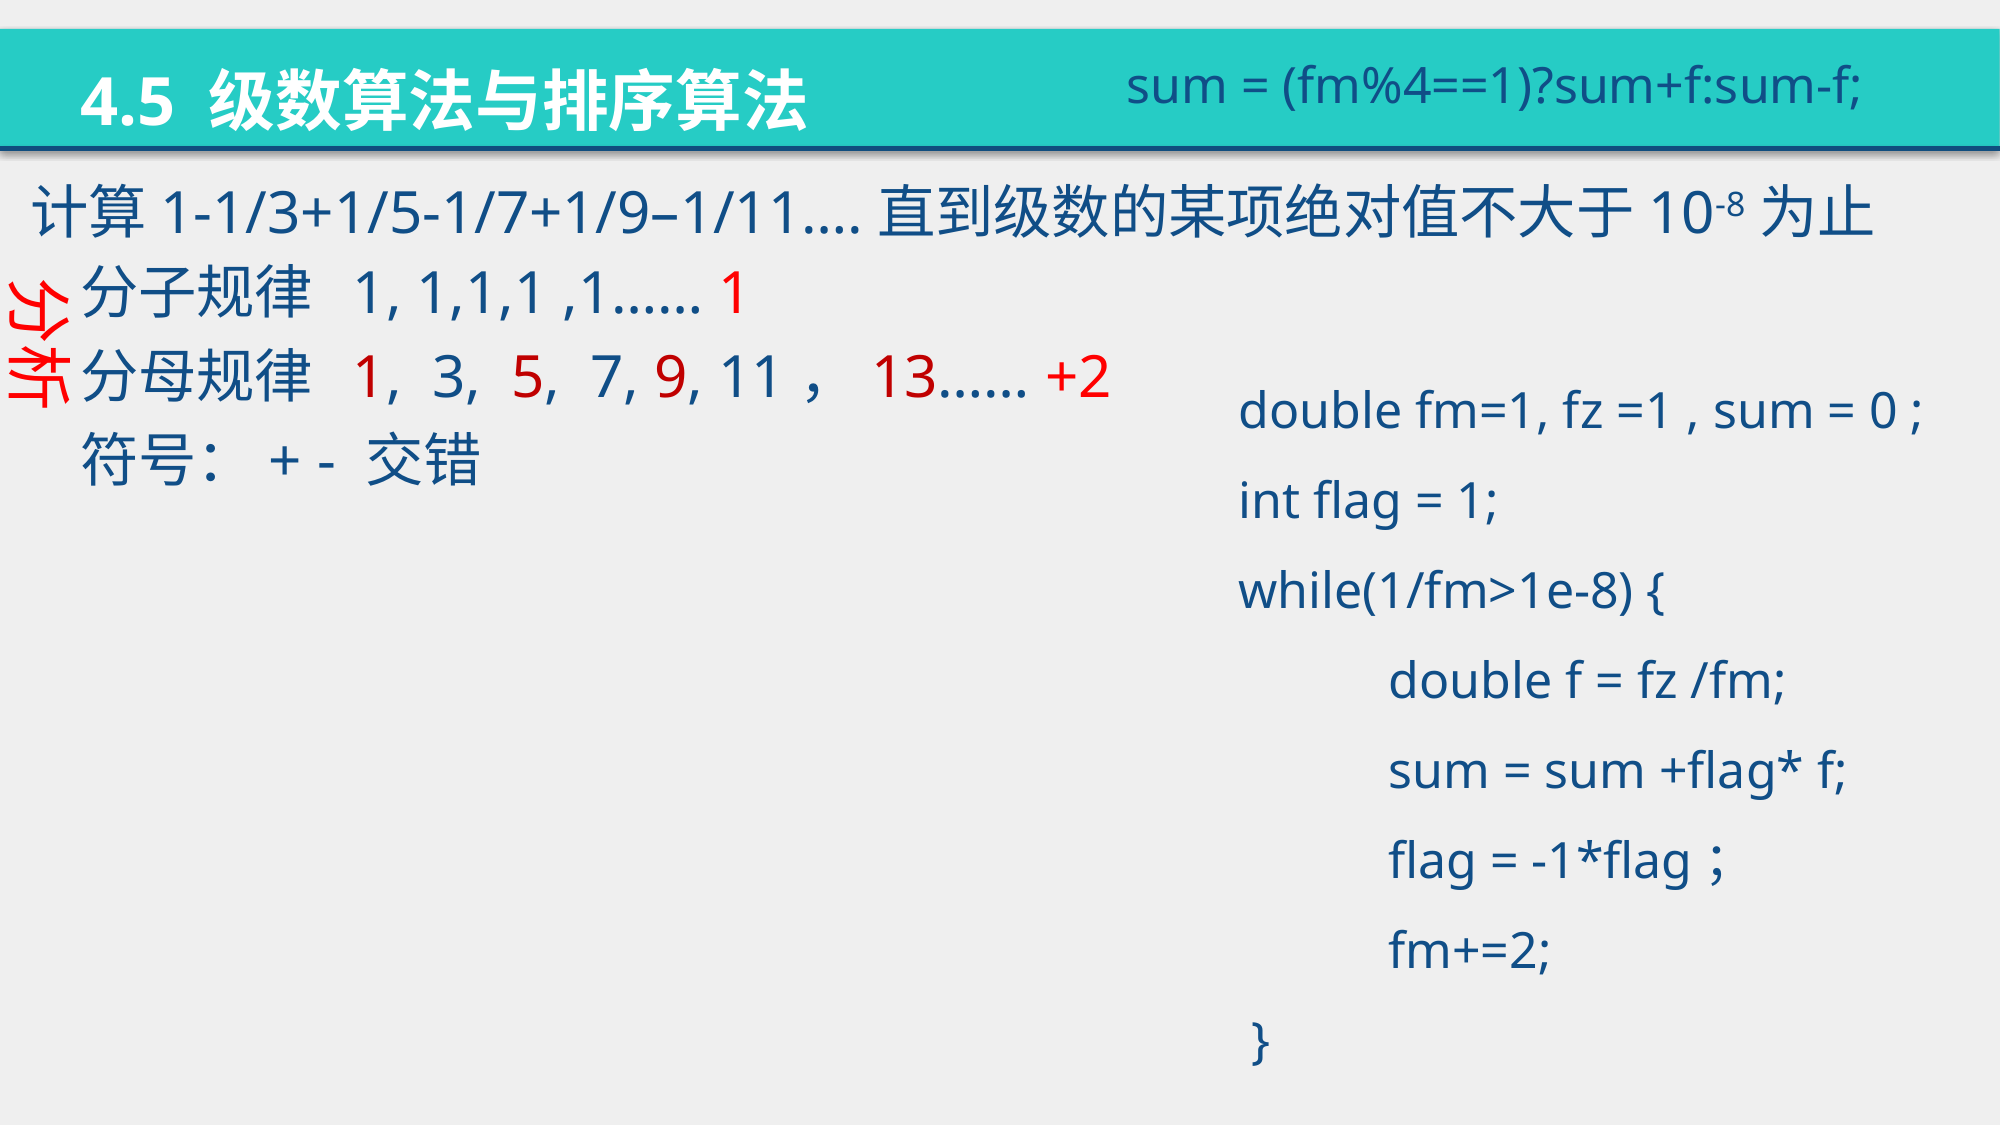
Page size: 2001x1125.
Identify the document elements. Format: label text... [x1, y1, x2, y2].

text_box sum = (fm%4==1)?sum+f:sum-f; [1111, 46, 1956, 121]
text_box 4.5 级数算法与排序算法 [65, 50, 1067, 146]
text_box 计算1-1/3+1/5-1/7+1/9–1/11….直到级数的某项绝对值不大于10-8为止 [15, 167, 2000, 253]
text_box double fm=1, fz =1 , sum = 0 ; int flag = 1; while(1/fm>1e-8) { double f = fz /fm; sum = sum +flag* f; flag = -1*flag； fm+=2; } [1223, 340, 1962, 1076]
text_box [0, 28, 2000, 146]
text_box 分析 [0, 257, 129, 432]
text_box 分子规律 1, 1,1,1 ,1…… 1 分母规律 1, 3, 5, 7, 9, 11，13…… +2 符号：+ - 交错 [65, 233, 1259, 501]
